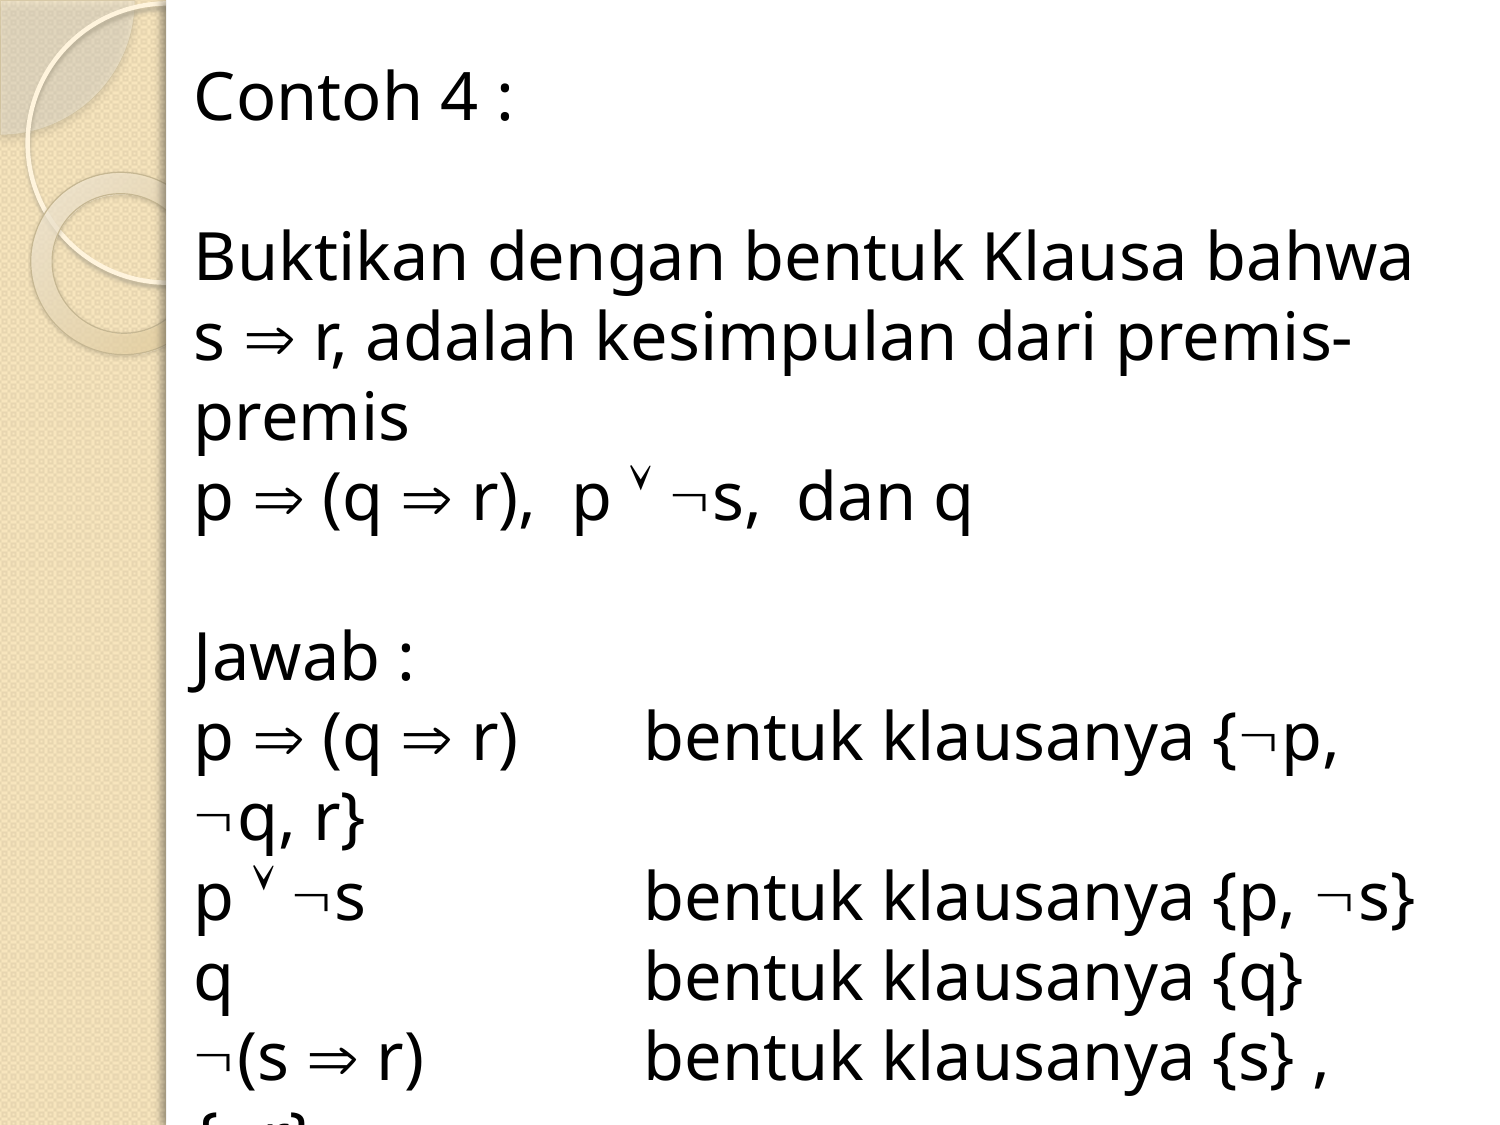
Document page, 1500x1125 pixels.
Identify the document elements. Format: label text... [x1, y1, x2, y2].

text_box Contoh 4 : Buktikan dengan bentuk Klausa bahwa s  r, adalah kesimpulan dari premis-premis p  (q  r), p  s, dan q Jawab : p  (q  r) bentuk klausanya {p, q, r} p  s bentuk klausanya {p, s} q bentuk klausanya {q} (s  r) bentuk klausanya {s} , {r} [179, 46, 1442, 1125]
